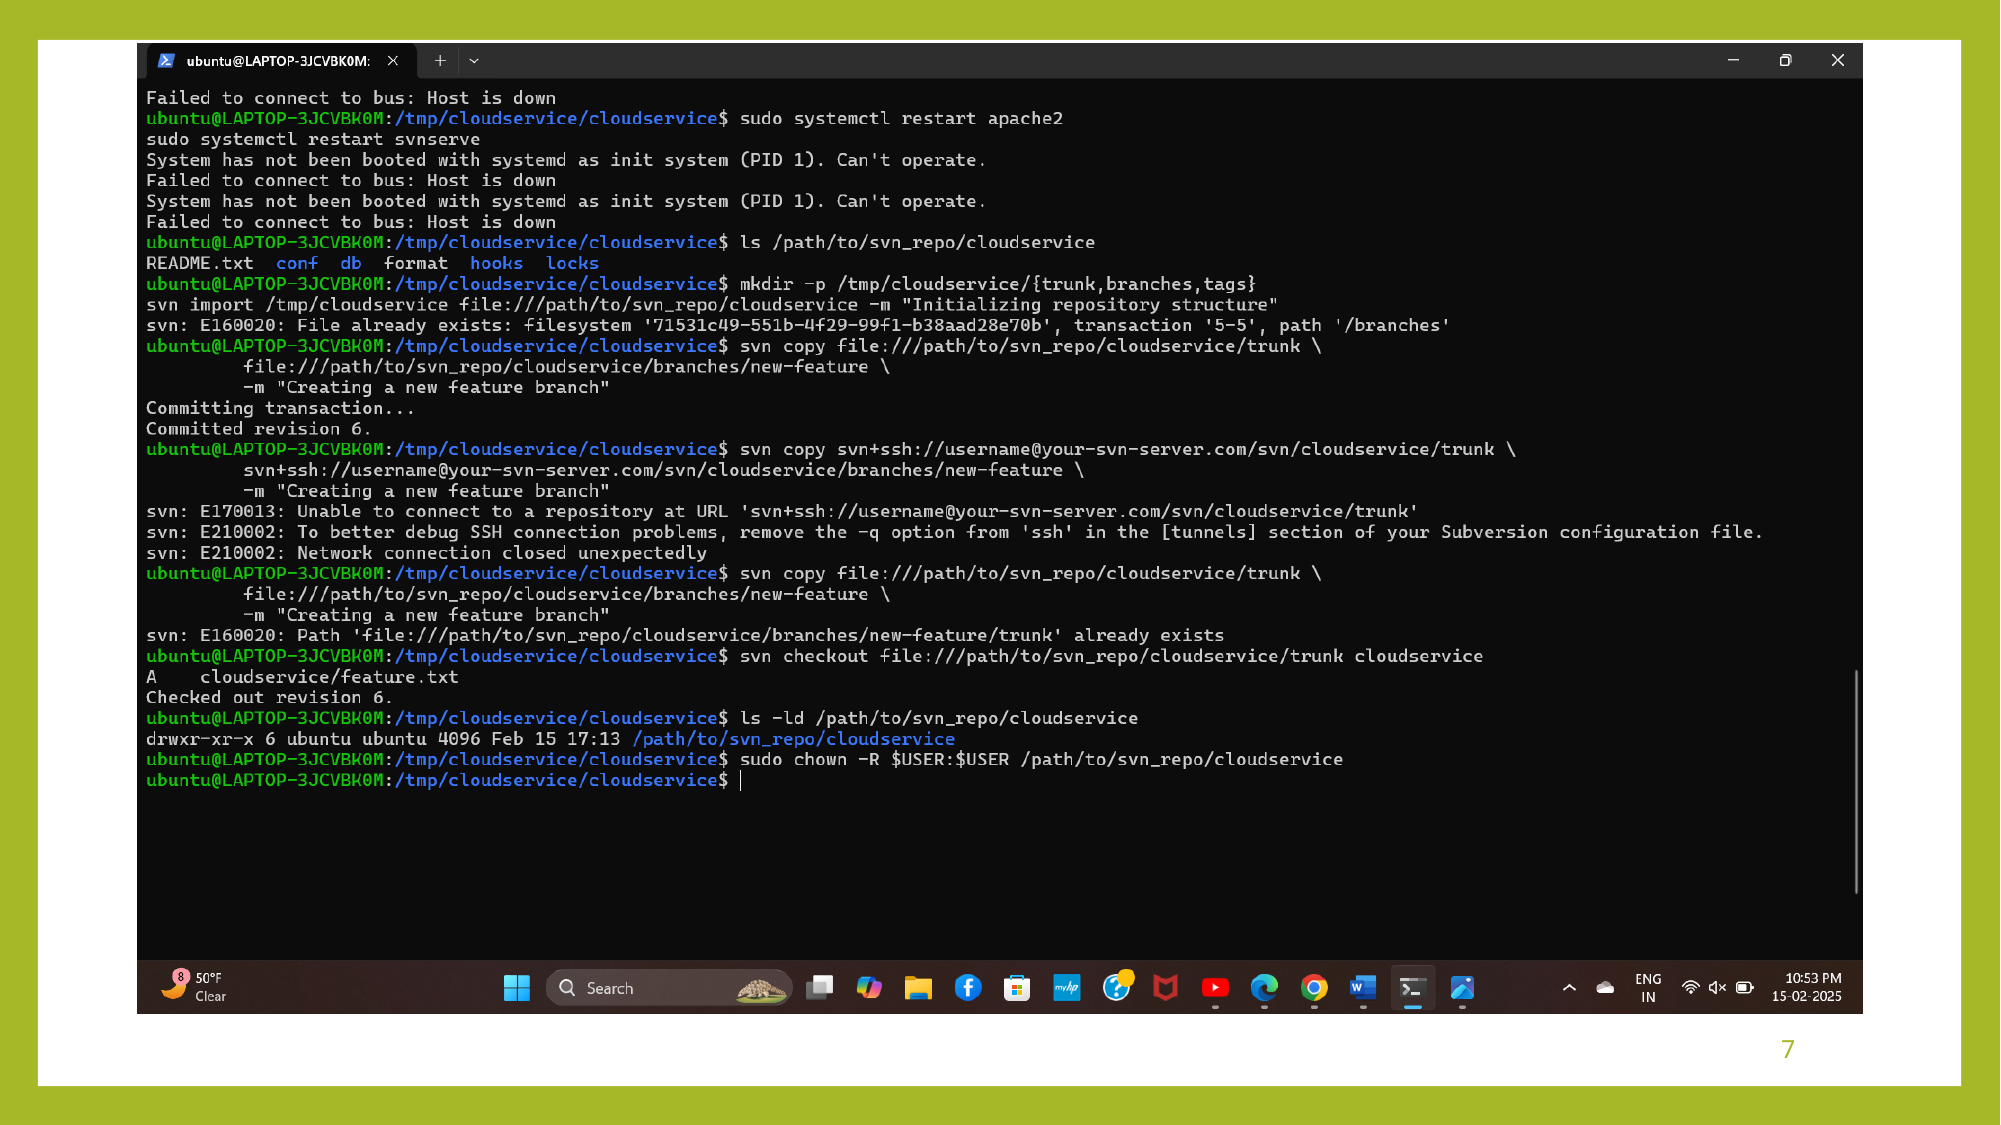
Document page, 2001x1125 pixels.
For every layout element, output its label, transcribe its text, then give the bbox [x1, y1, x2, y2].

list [137, 43, 1863, 1014]
slide_number 7 [1530, 1022, 1811, 1081]
